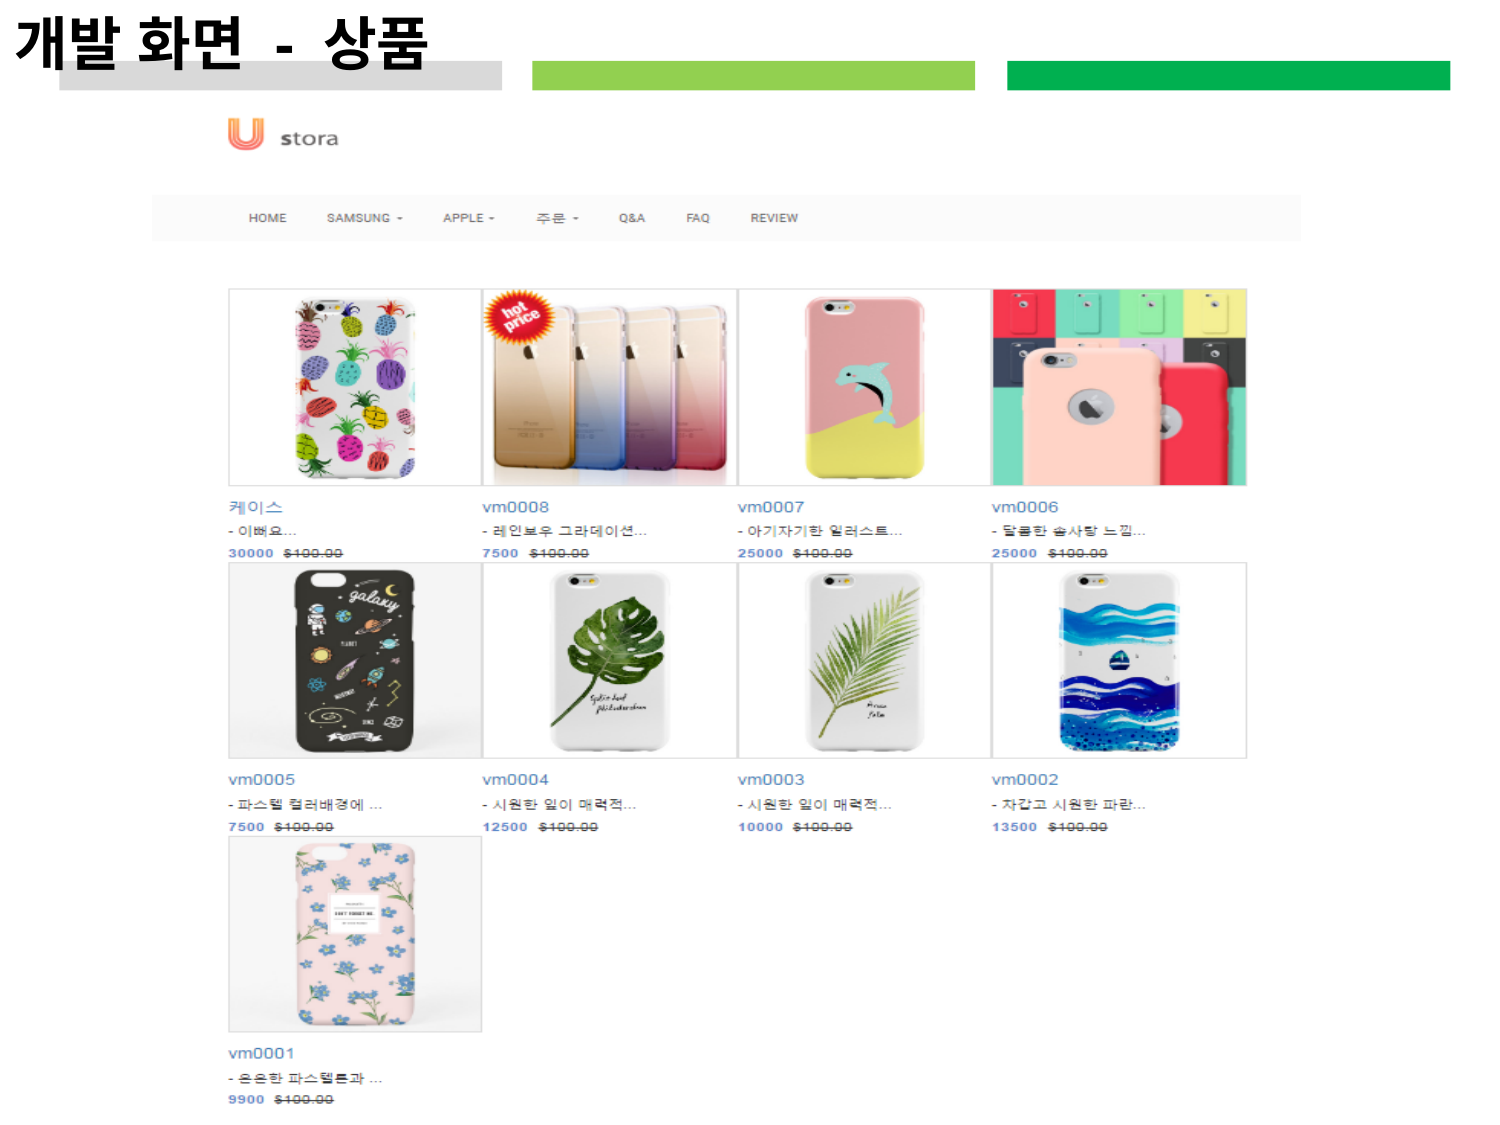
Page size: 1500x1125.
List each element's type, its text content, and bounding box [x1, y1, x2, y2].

text_box [1005, 59, 1452, 93]
text_box [57, 85, 504, 93]
text_box [530, 59, 977, 92]
text_box 개발 화면 - 상품 [0, 0, 509, 85]
picture [152, 93, 1302, 1125]
